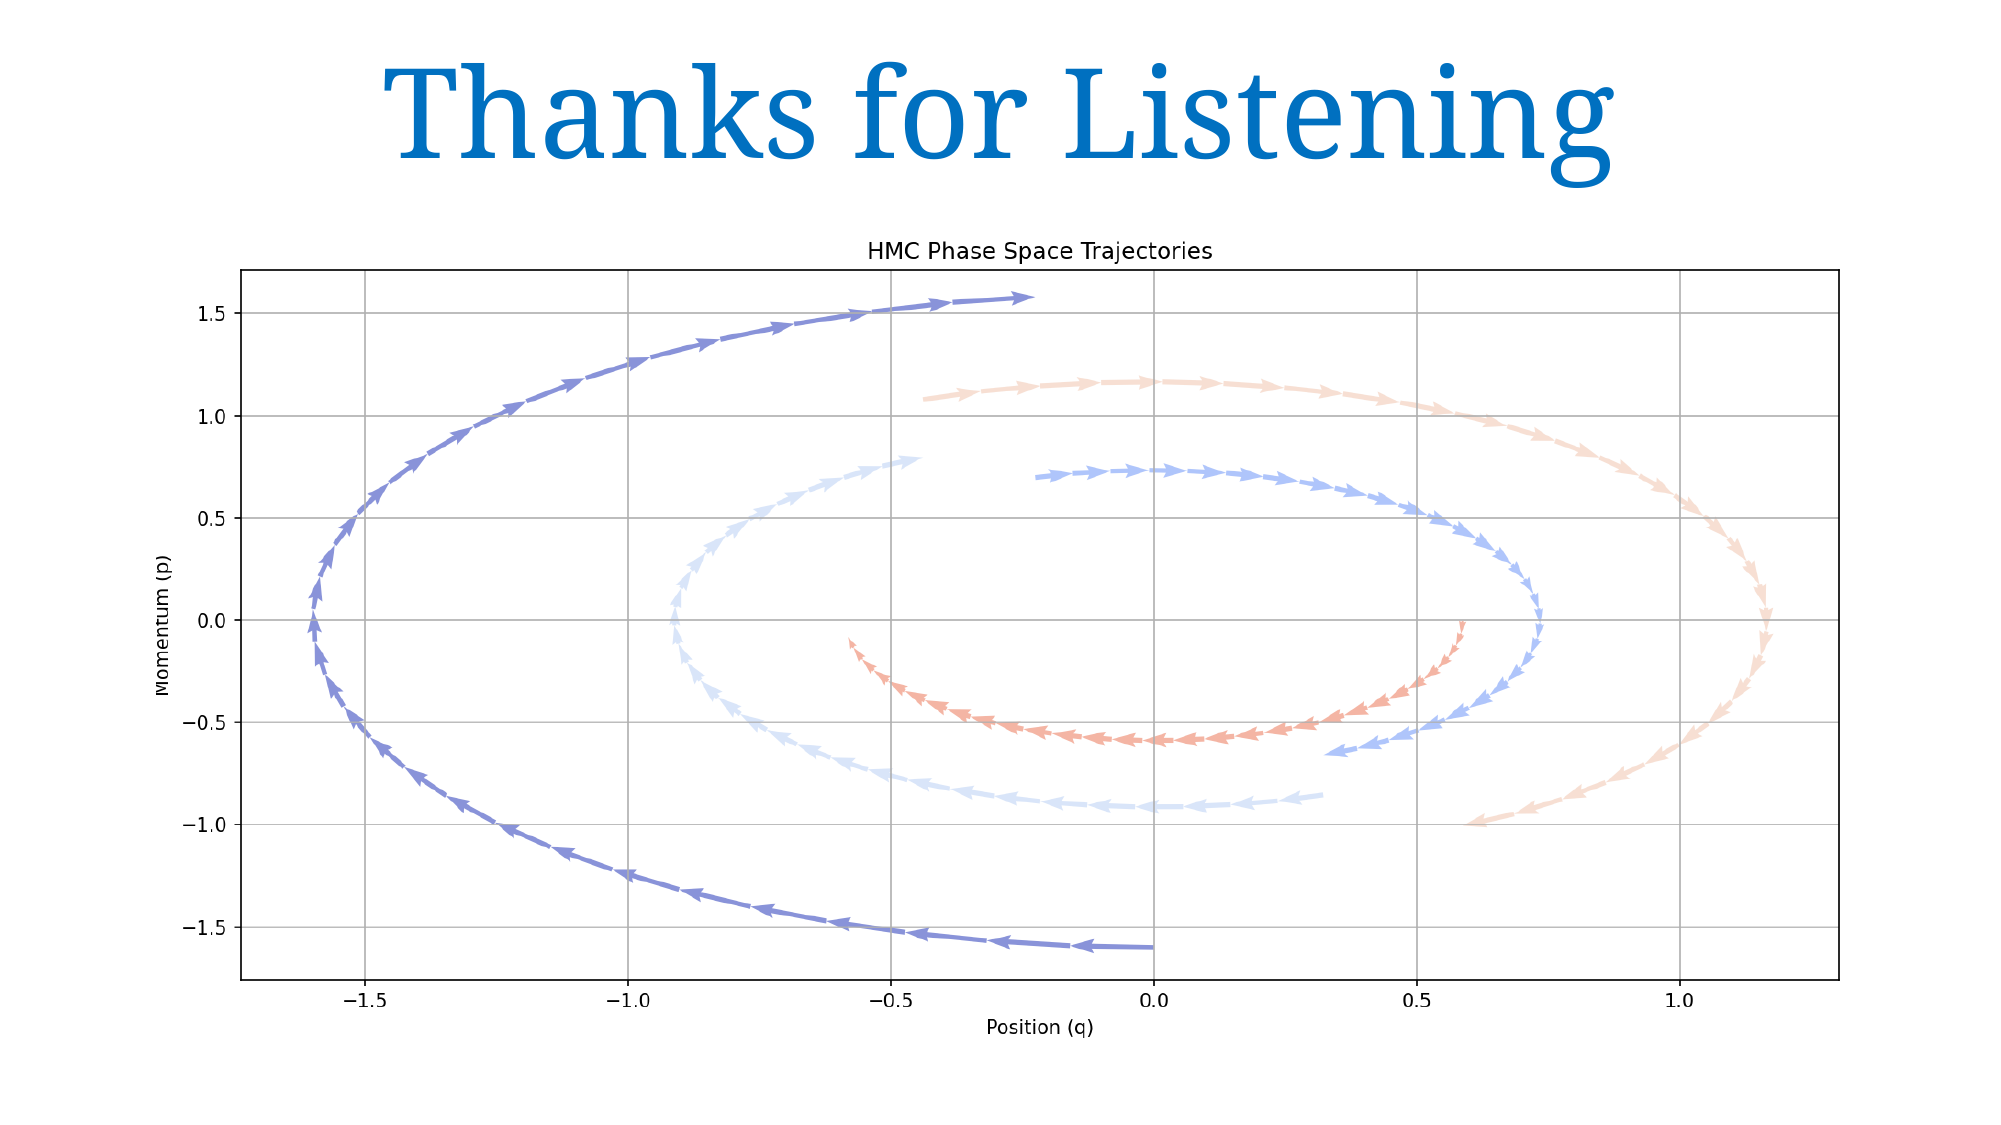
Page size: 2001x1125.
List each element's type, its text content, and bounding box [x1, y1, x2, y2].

title Thanks for Listening [333, 24, 1667, 194]
picture [155, 219, 1845, 1041]
